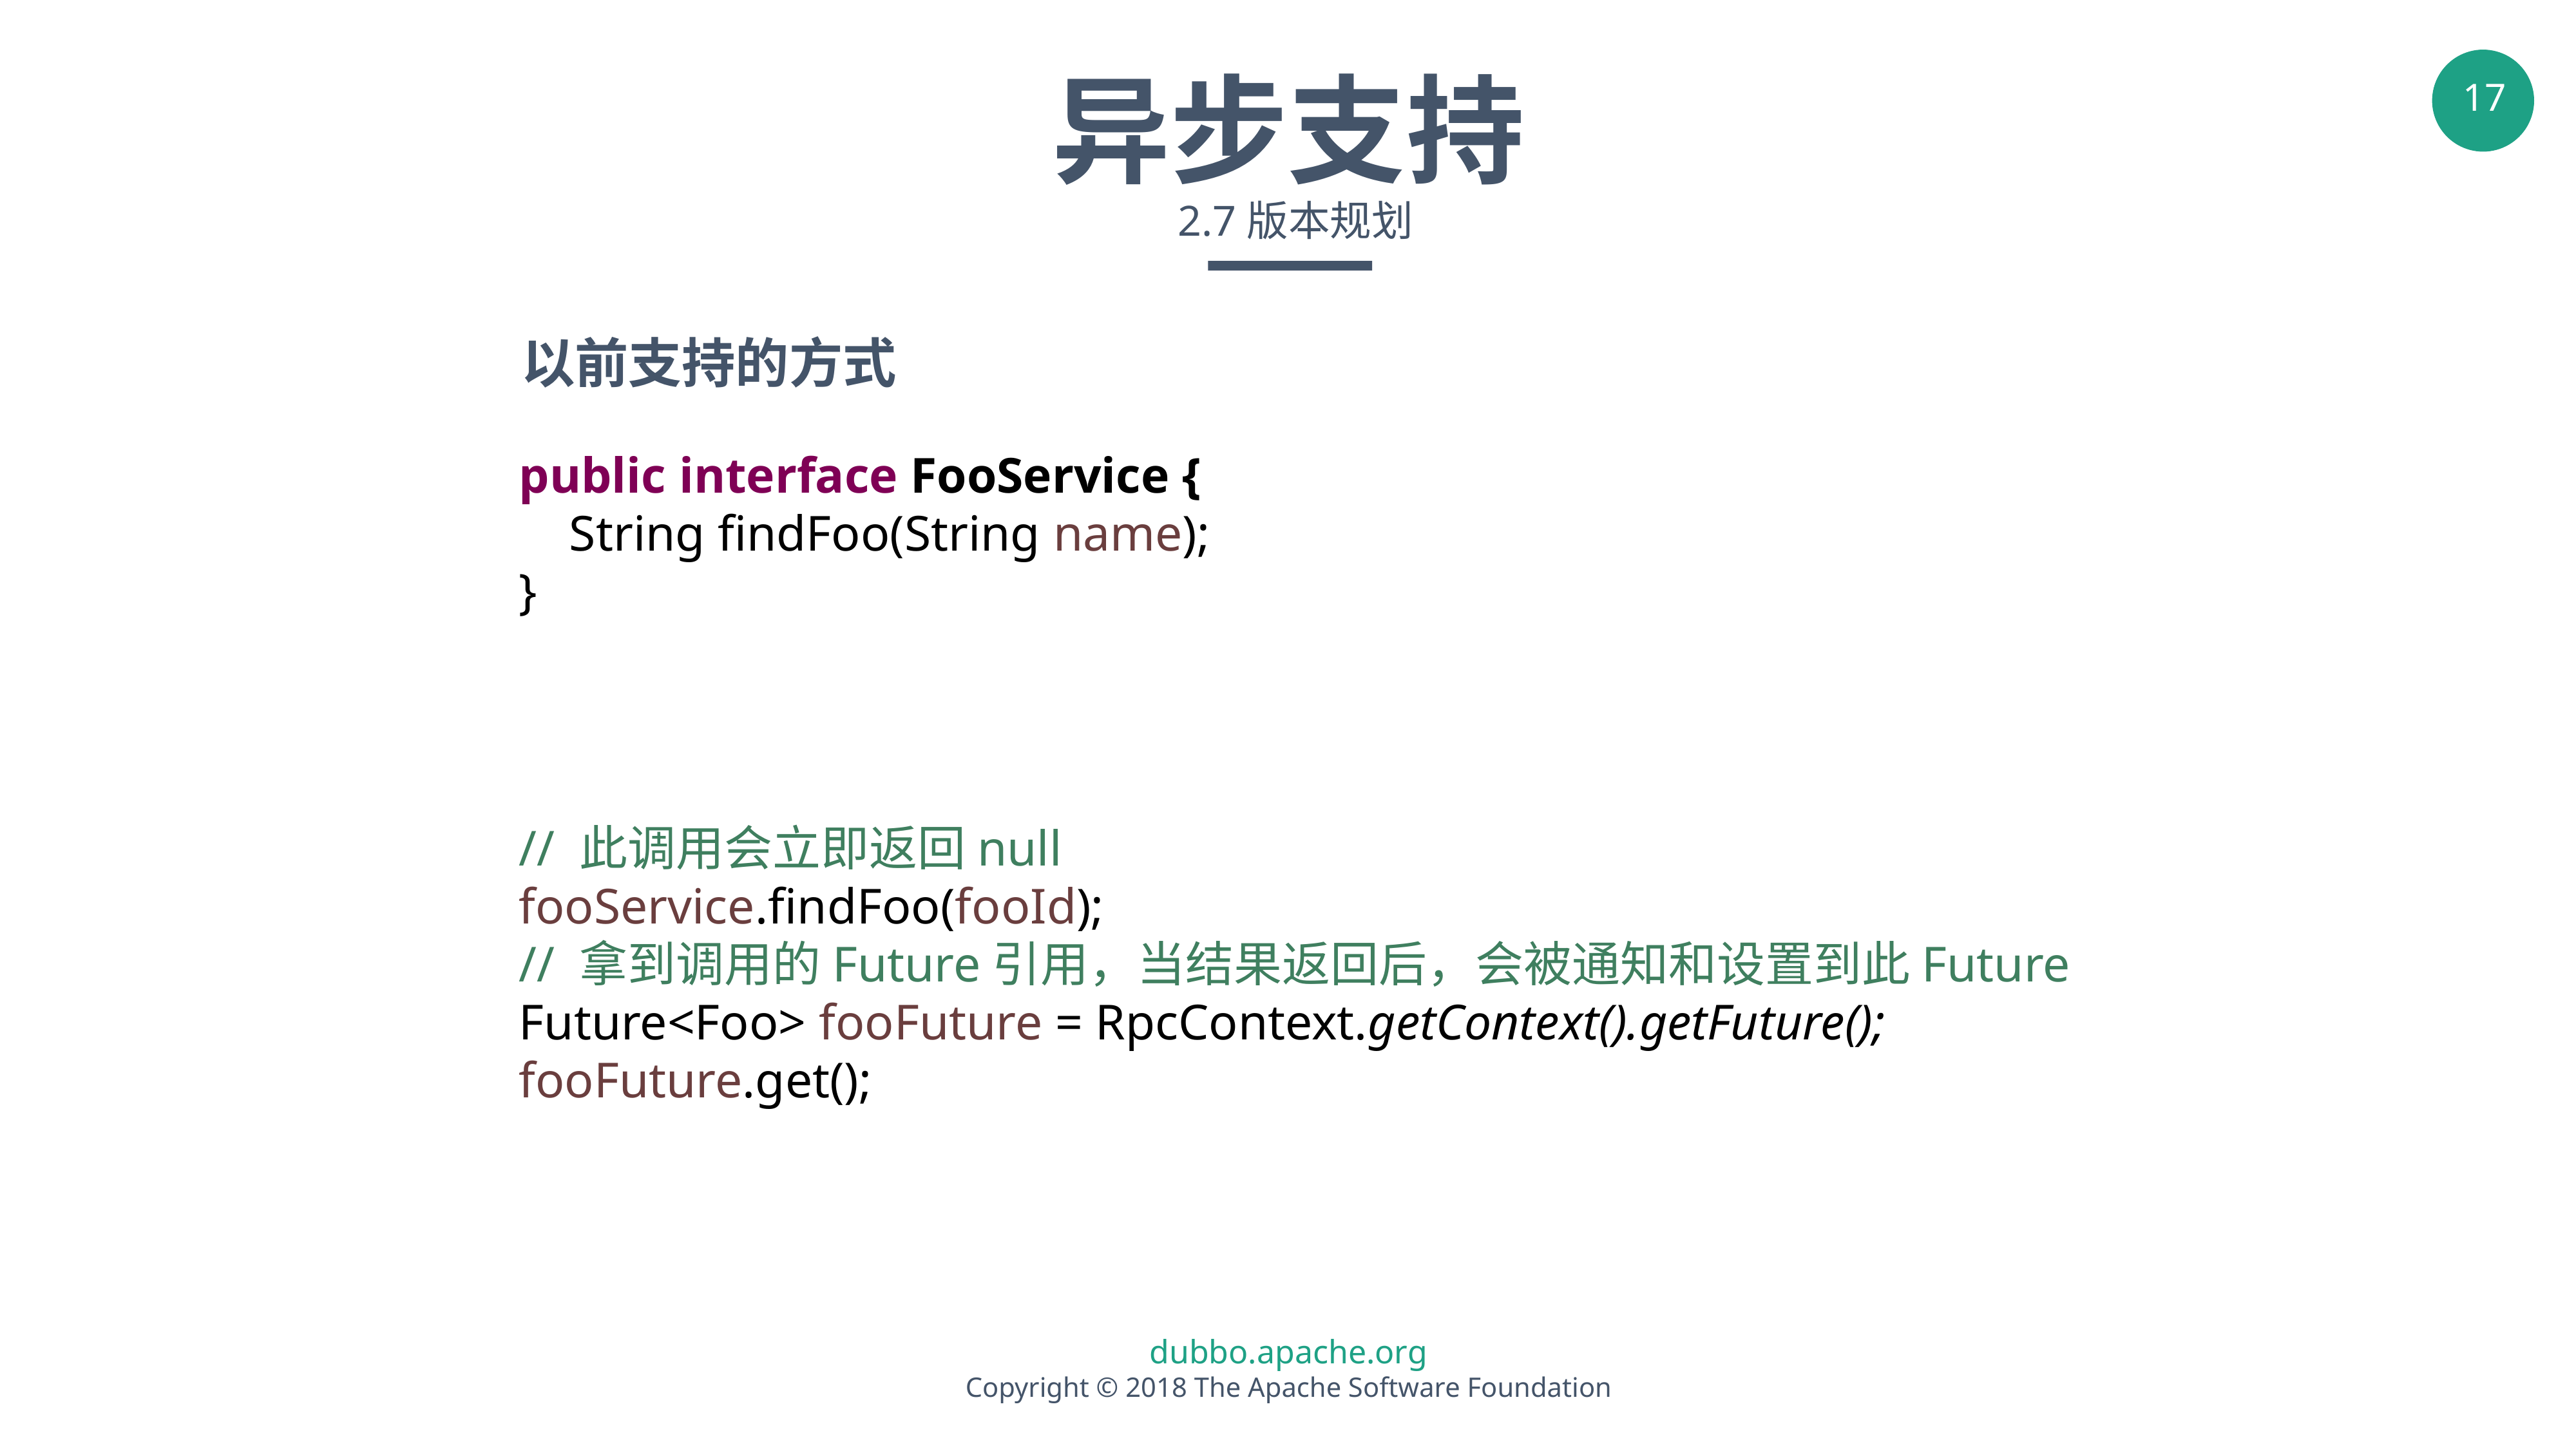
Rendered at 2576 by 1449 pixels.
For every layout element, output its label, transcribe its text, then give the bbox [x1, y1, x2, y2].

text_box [180, 51, 2396, 271]
text_box public interface FooService { String findFoo(String name); } [510, 440, 1798, 624]
text_box // 此调用会立即返回null fooService.findFoo(fooId); // 拿到调用的Future引用，当结果返回后，会被通知和设置到此Future Future<Foo> fooFuture = RpcContext.getContext().getFuture(); fooFuture.get(); [510, 813, 2235, 1113]
text_box 以前支持的方式 [511, 324, 906, 399]
